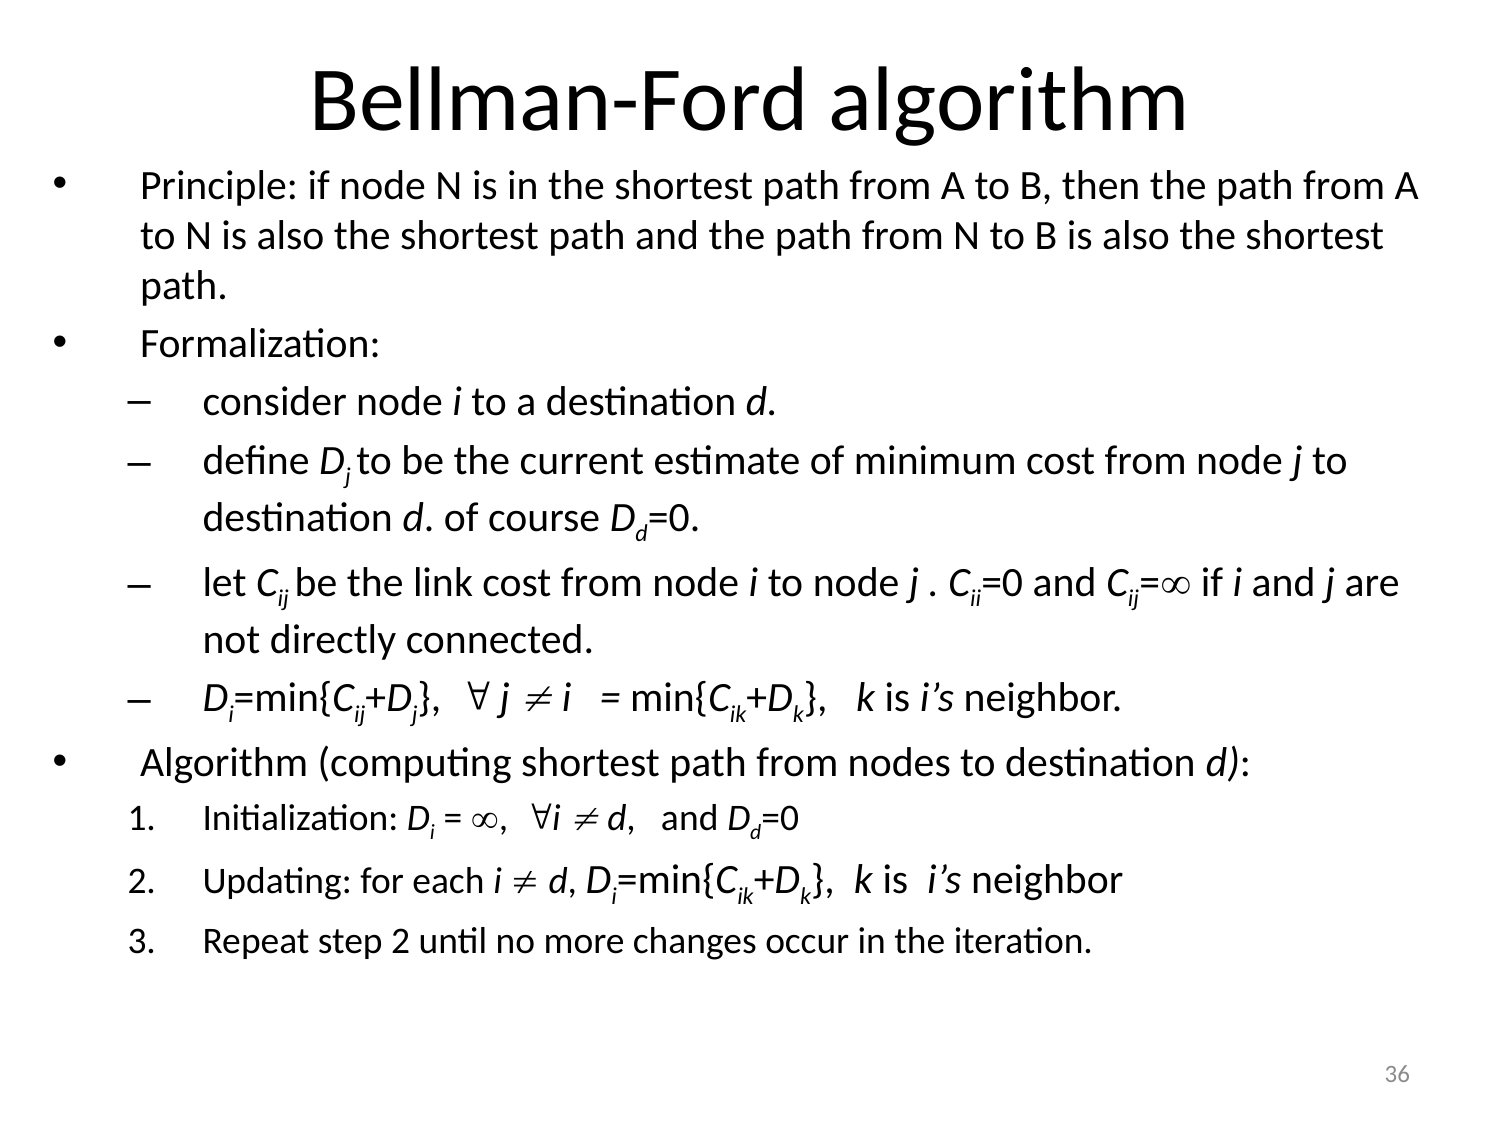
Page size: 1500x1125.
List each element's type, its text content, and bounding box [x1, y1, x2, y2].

title Bellman-Ford algorithm [112, 0, 1388, 149]
slide_number 36 [1074, 1042, 1425, 1103]
list Principle: if node N is in the shortest path from A to B, then the path from A to N is also the shortest path and the path from N to B is also the shortest path. Formalization: consider node i to a destination d. define Dj to be the current estimate of minimum cost from node j to destination d. of course Dd=0. let Cij be the link cost from node i to node j . Cii=0 and Cij= if i and j are not directly connected. Di=min{Cij+Dj},  j  i = min{Cik+Dk}, k is i’s neighbor. Algorithm (computing shortest path from nodes to destination d): Initialization: Di = , i  d, and Dd=0 Updating: for each i  d, Di=min{Cik+Dk}, k is i’s neighbor Repeat step 2 until no more changes occur in the iteration. [37, 149, 1463, 1013]
